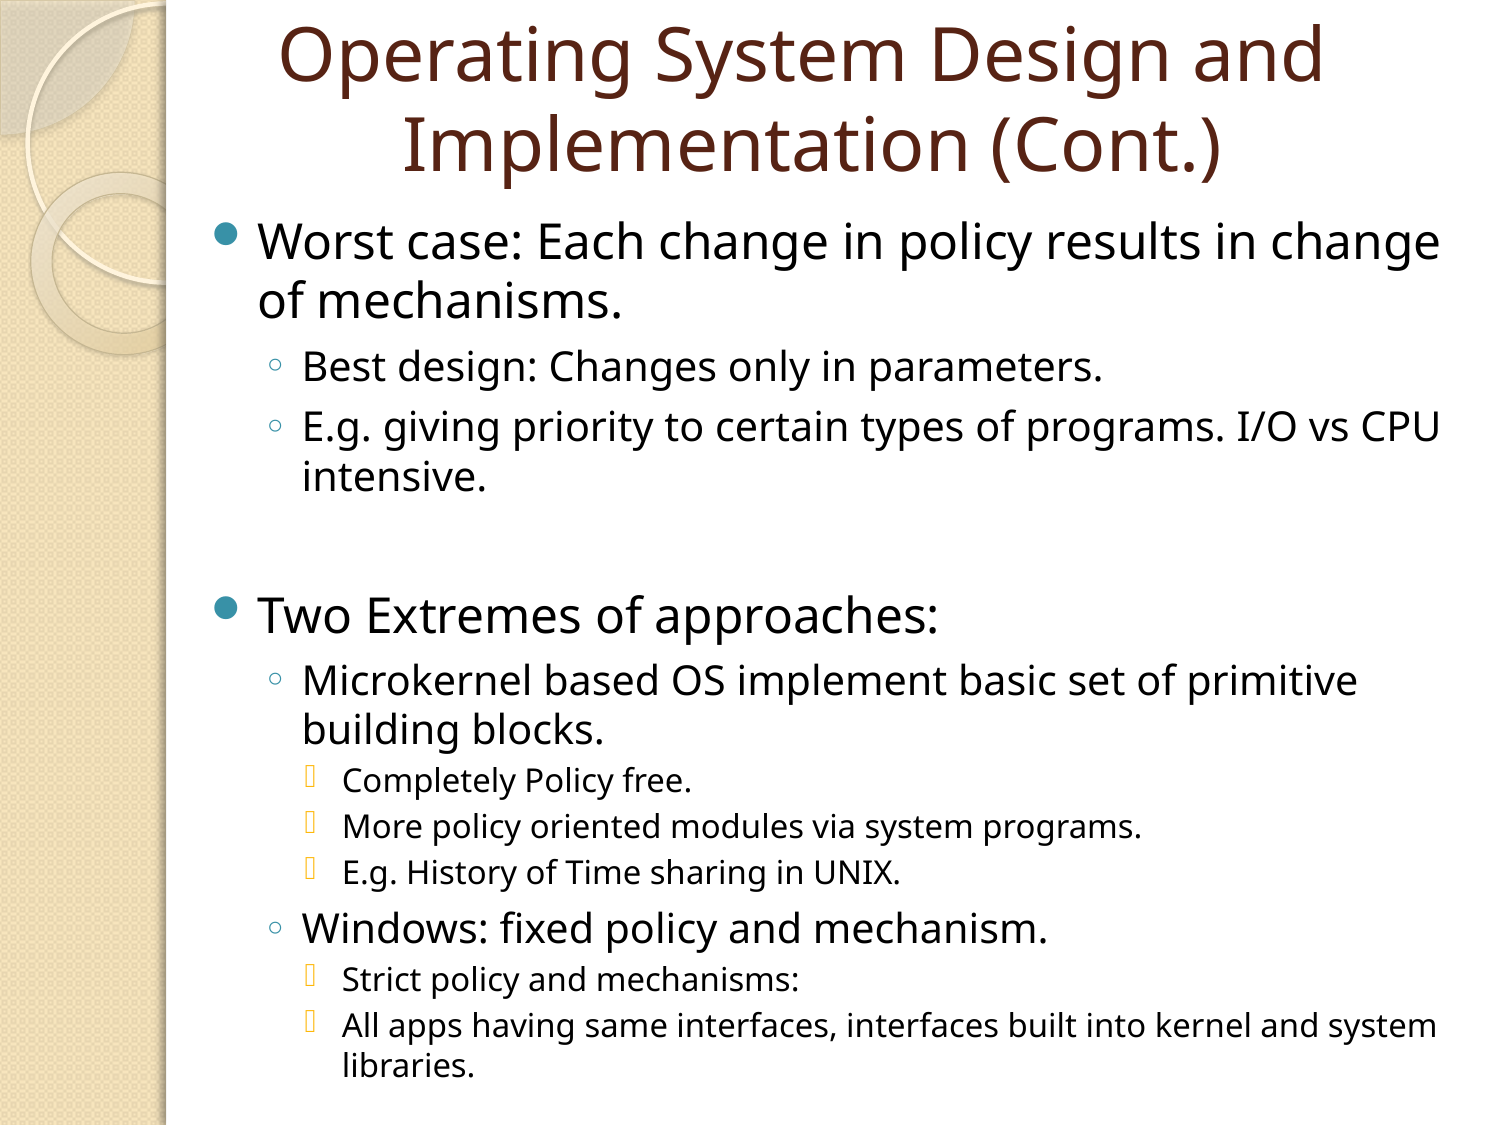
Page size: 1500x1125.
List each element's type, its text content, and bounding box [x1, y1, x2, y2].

title Operating System Design and Implementation (Cont.) [137, 48, 1488, 144]
list Worst case: Each change in policy results in change of mechanisms. Best design: Changes only in parameters. E.g. giving priority to certain types of programs. I/O vs CPU intensive. Two Extremes of approaches: Microkernel based OS implement basic set of primitive building blocks. Completely Policy free. More policy oriented modules via system programs. E.g. History of Time sharing in UNIX. Windows: fixed policy and mechanism. Strict policy and mechanisms: All apps having same interfaces, interfaces built into kernel and system libraries. [183, 202, 1471, 1094]
